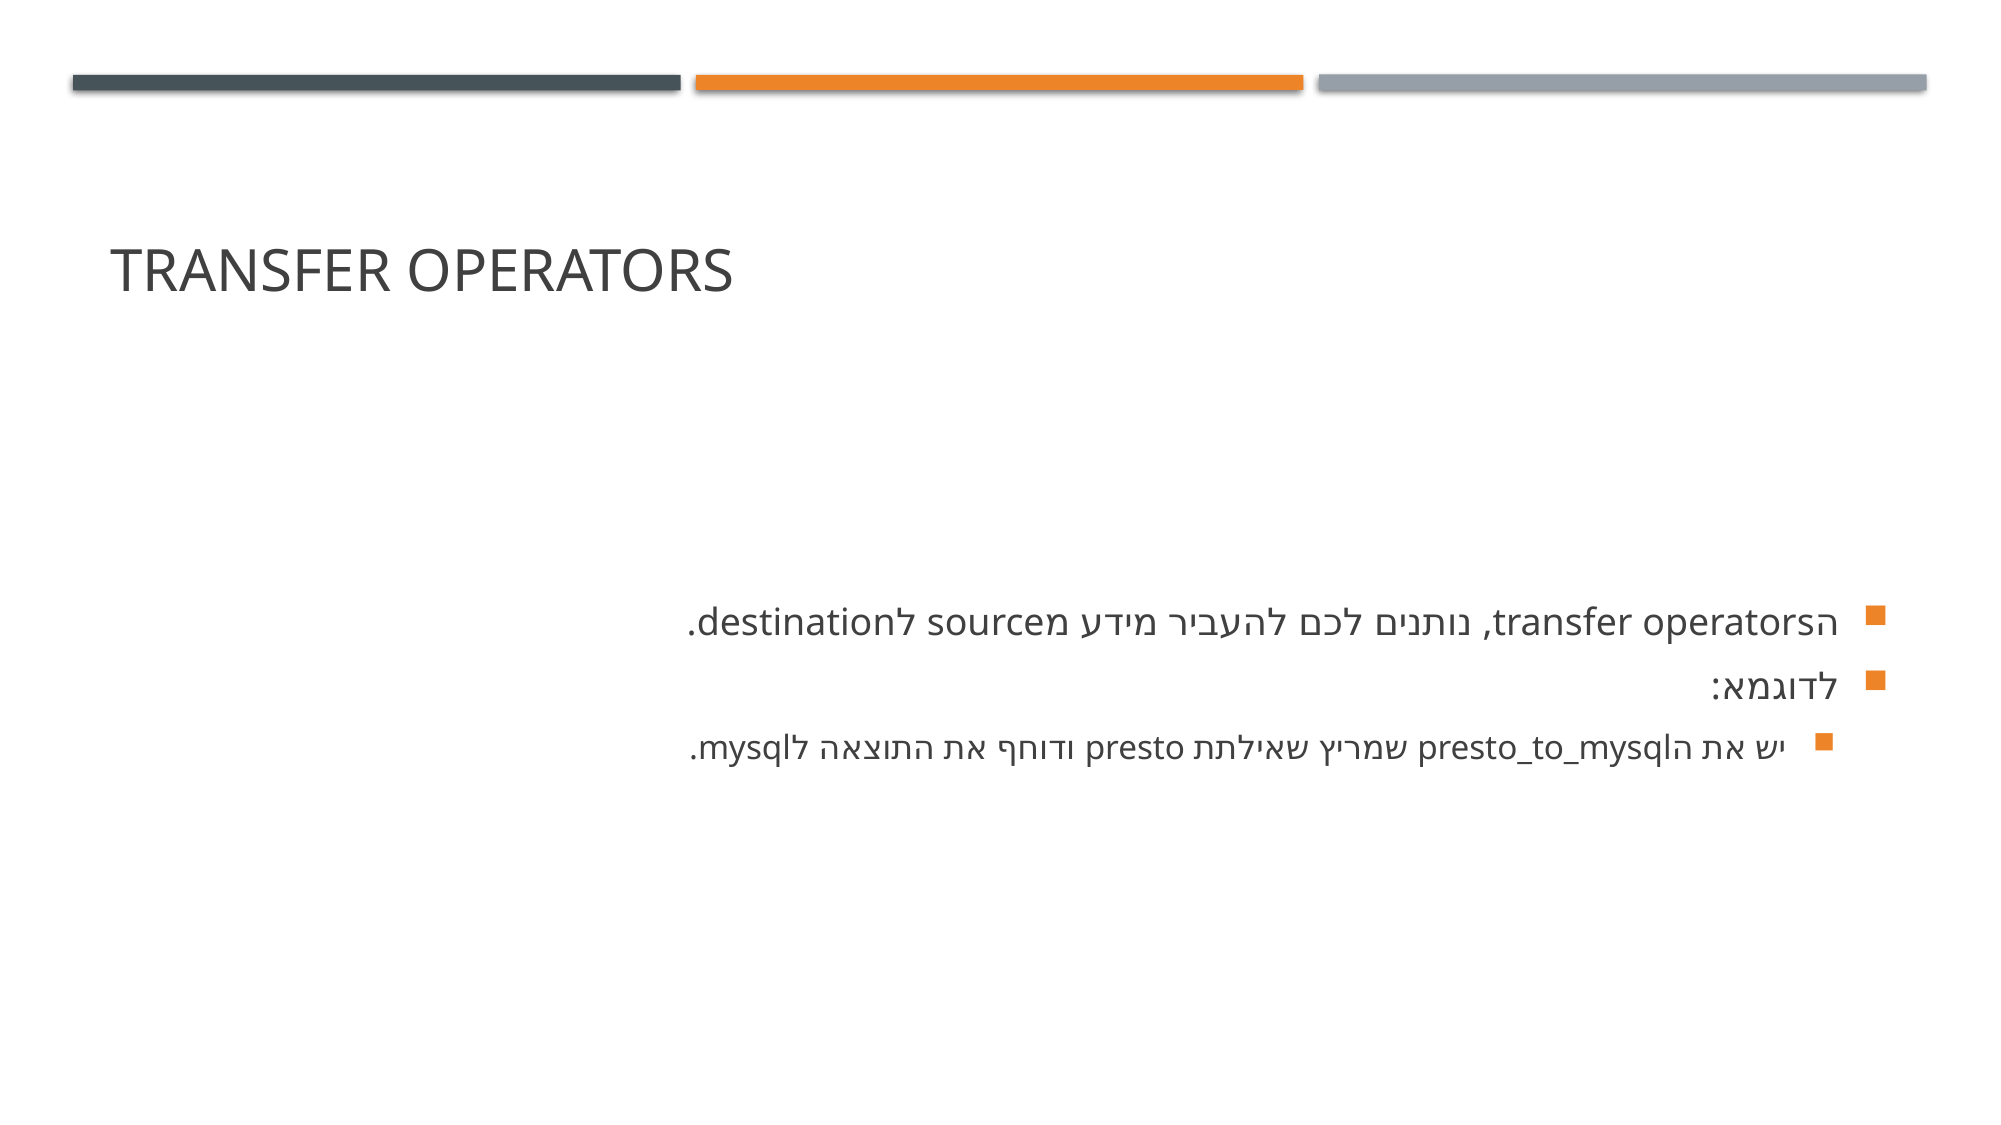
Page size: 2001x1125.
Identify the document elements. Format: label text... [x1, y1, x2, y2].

title Transfer operators [95, 115, 1905, 311]
list הtransfer operators, נותנים לכם להעביר מידע מsource לdestination. לדוגמא: יש את הpresto_to_mysql שמריץ שאילתת presto ודוחף את התוצאה לmysql. [95, 383, 1905, 981]
